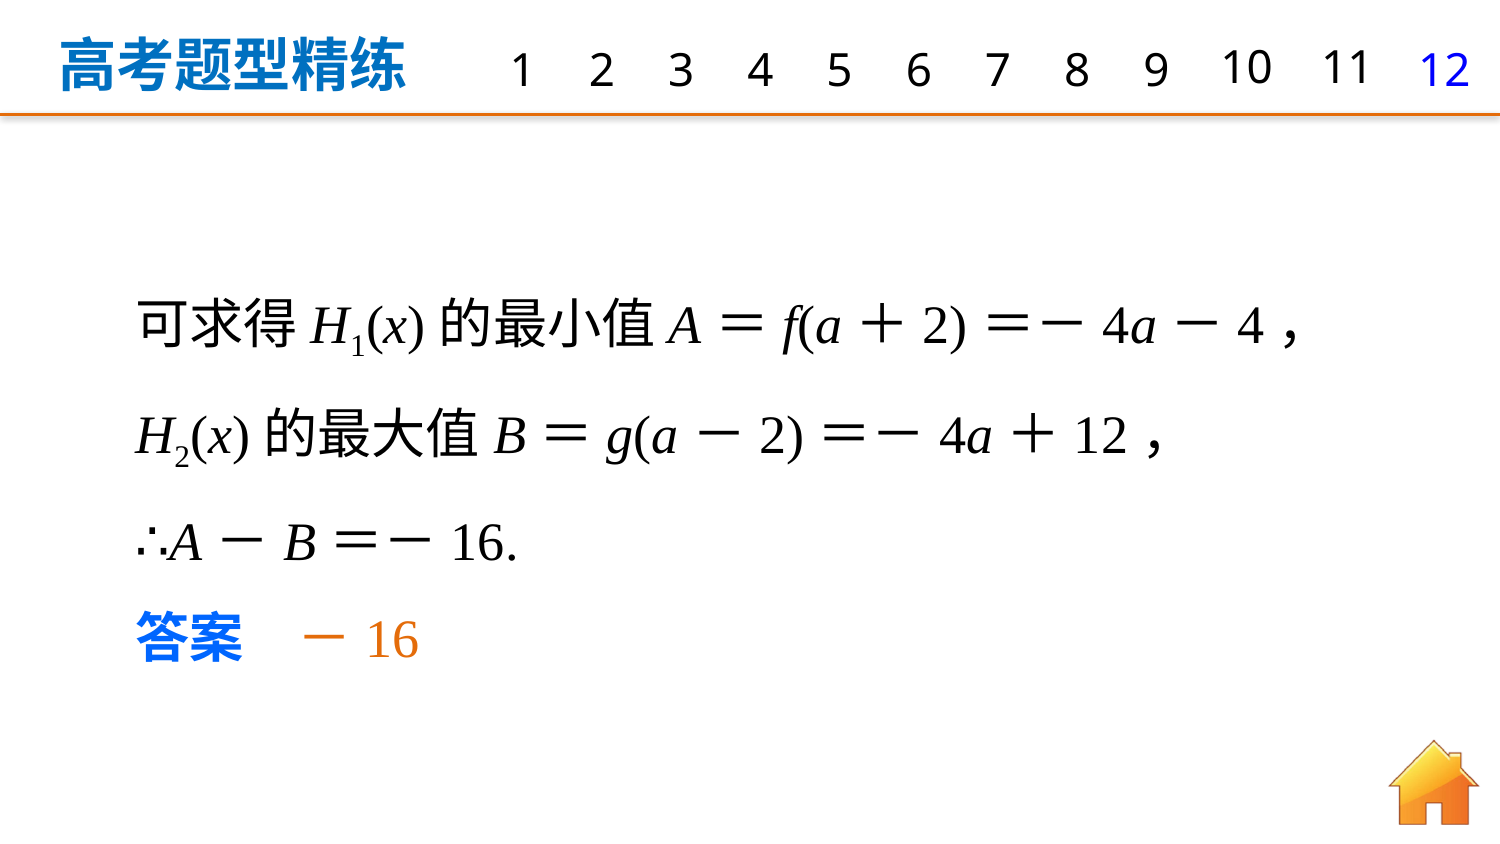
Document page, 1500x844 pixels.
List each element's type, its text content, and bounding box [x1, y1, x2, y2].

text_box 2 [567, 36, 637, 106]
picture [1365, 731, 1491, 840]
text_box 6 [884, 36, 954, 106]
text_box 1 [488, 36, 558, 106]
text_box 12 [1402, 36, 1486, 106]
text_box 3 [646, 36, 716, 106]
text_box 5 [804, 36, 875, 106]
text_box 9 [1121, 36, 1192, 106]
text_box 4 [725, 36, 796, 106]
text_box 高考题型精练 [43, 20, 423, 105]
text_box 7 [963, 36, 1033, 106]
text_box 可求得H1(x)的最小值A＝f(a＋2)＝－4a－4， H2(x)的最大值B＝g(a－2)＝－4a＋12， ∴A－B＝－16. 答案 －16 [120, 244, 1398, 677]
text_box 10 [1201, 36, 1293, 101]
text_box 11 [1301, 36, 1394, 101]
text_box 8 [1042, 36, 1113, 106]
